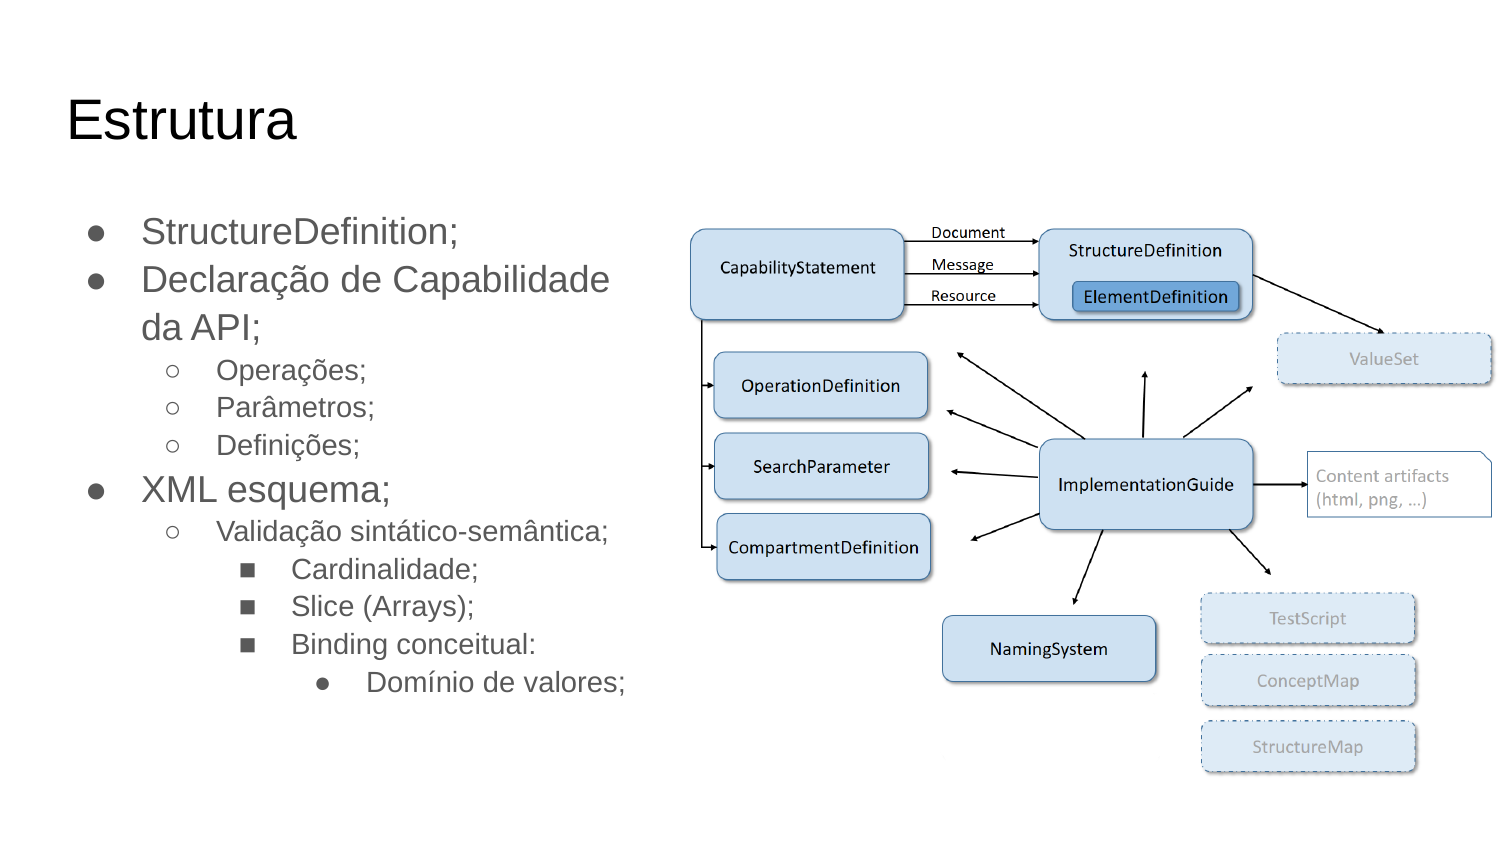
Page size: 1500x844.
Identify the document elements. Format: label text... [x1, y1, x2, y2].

list StructureDefinition; Declaração de Capabilidade da API; Operações; Parâmetros; Definições; XML esquema; Validação sintático-semântica; Cardinalidade; Slice (Arrays); Binding conceitual: Domínio de valores; [51, 189, 668, 750]
picture [680, 218, 1500, 780]
title Estrutura [51, 72, 1449, 167]
